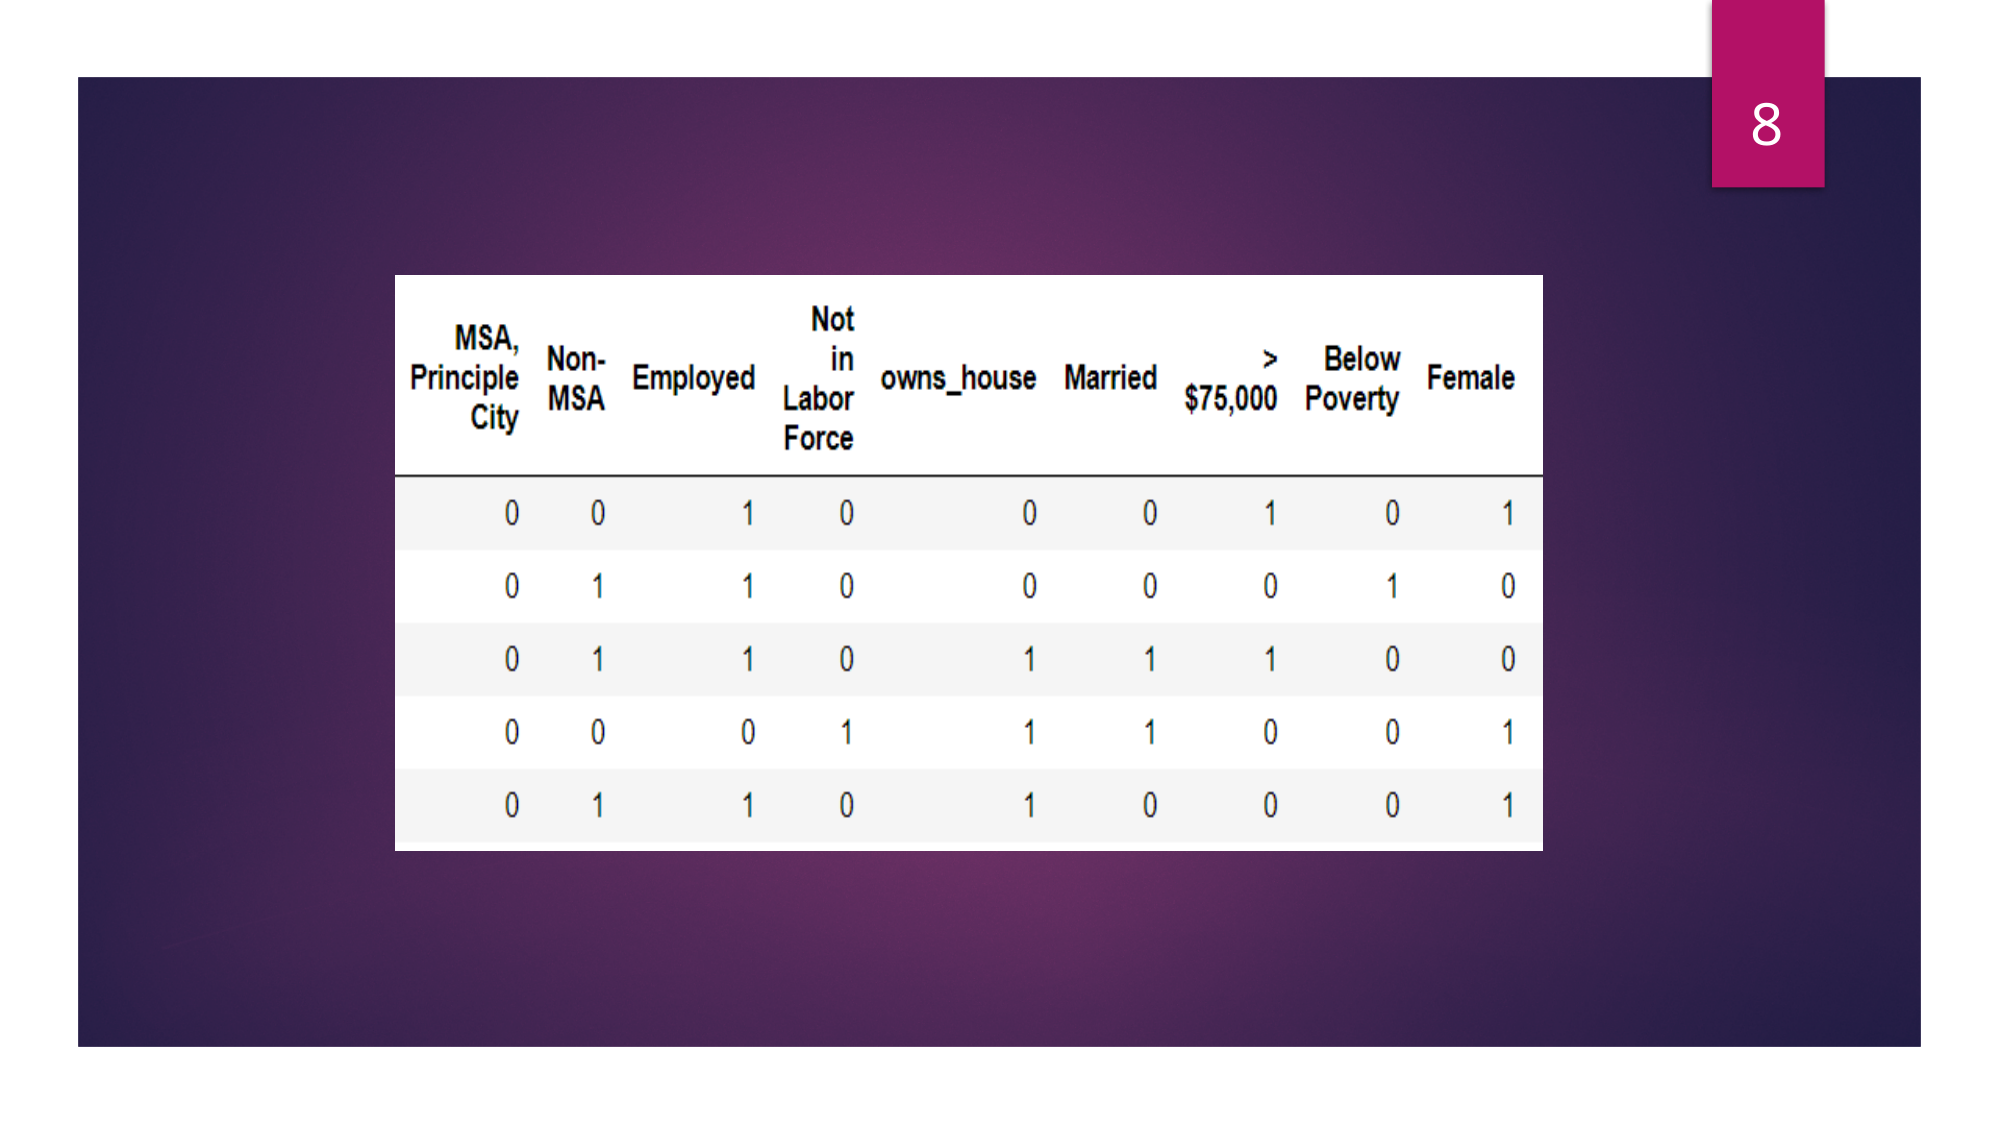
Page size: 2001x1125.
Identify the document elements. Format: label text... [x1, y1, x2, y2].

slide_number 8 [1698, 48, 1836, 175]
picture [394, 274, 1543, 851]
